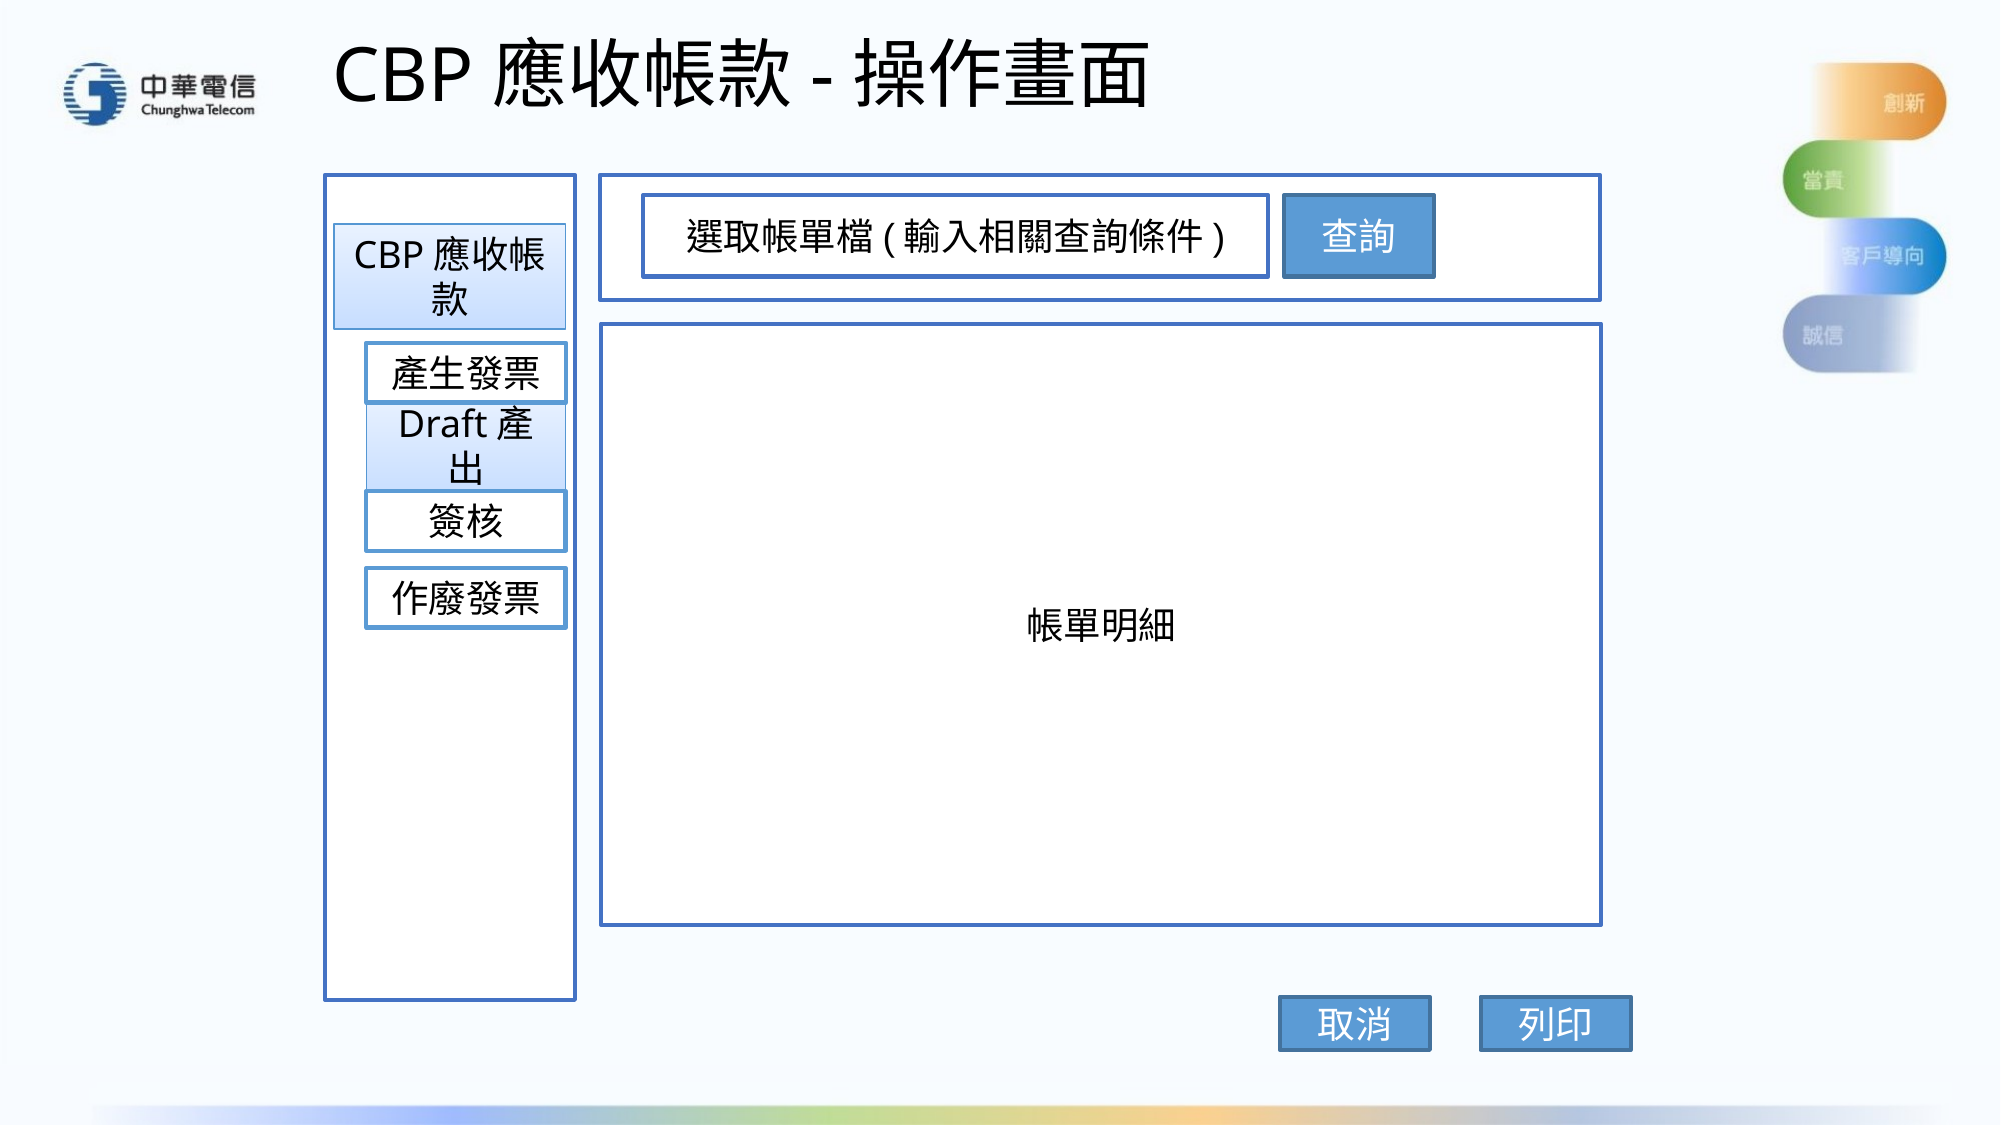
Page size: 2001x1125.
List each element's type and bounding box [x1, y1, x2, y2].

text_box [598, 173, 1602, 302]
text_box [1479, 995, 1633, 1052]
text_box [1278, 995, 1432, 1052]
title [324, 24, 1676, 131]
picture [0, 0, 2001, 1125]
text_box [599, 322, 1603, 927]
text_box [324, 174, 576, 1001]
